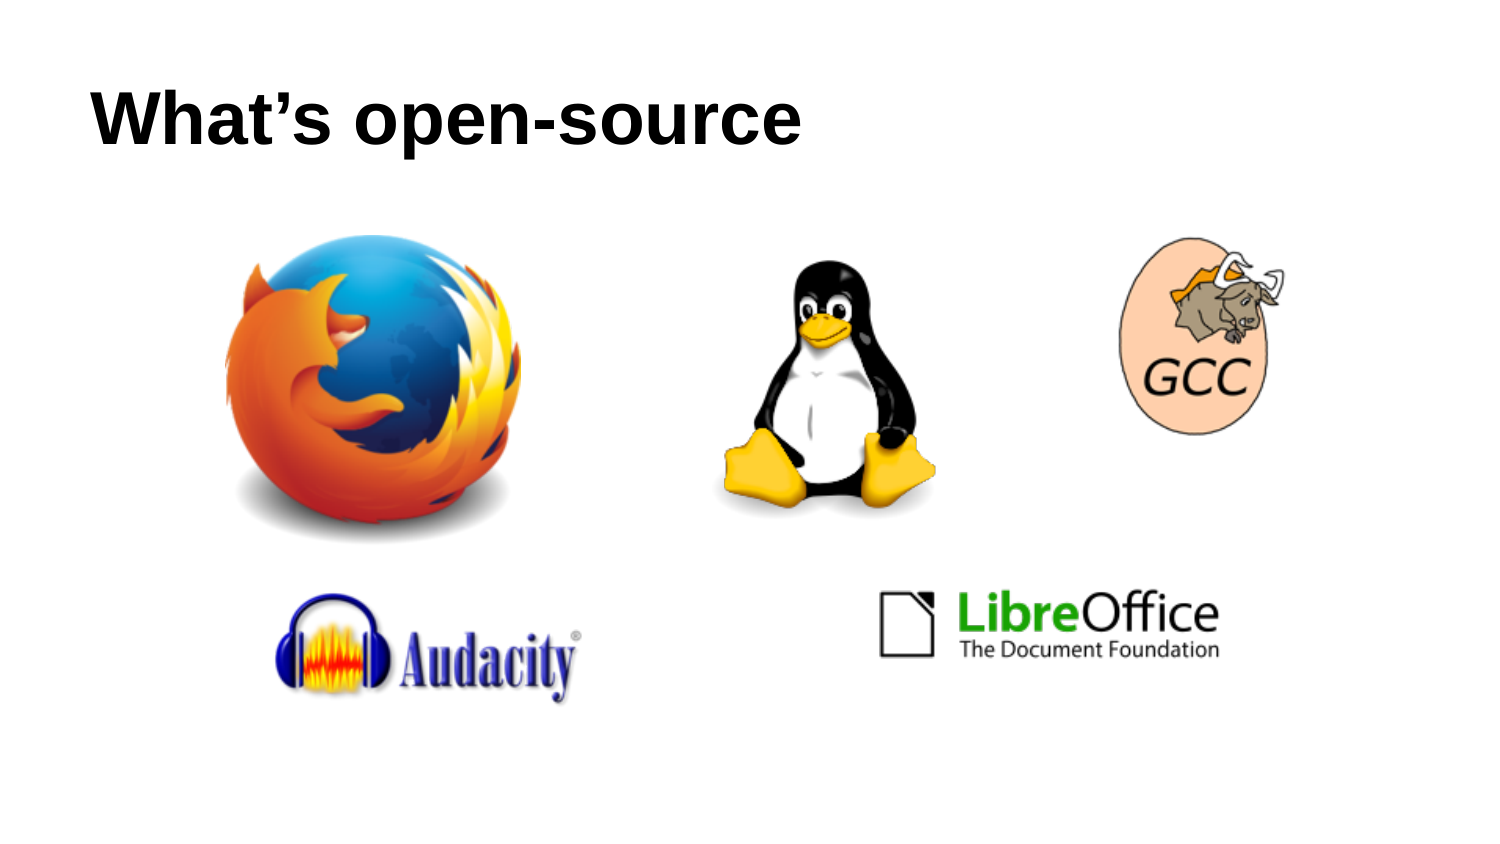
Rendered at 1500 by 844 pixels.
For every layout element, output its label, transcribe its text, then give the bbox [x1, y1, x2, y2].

picture [271, 589, 585, 714]
picture [1115, 235, 1287, 439]
picture [712, 248, 948, 521]
picture [853, 560, 1245, 687]
picture [224, 235, 521, 549]
title What’s open-source [75, 33, 1425, 175]
